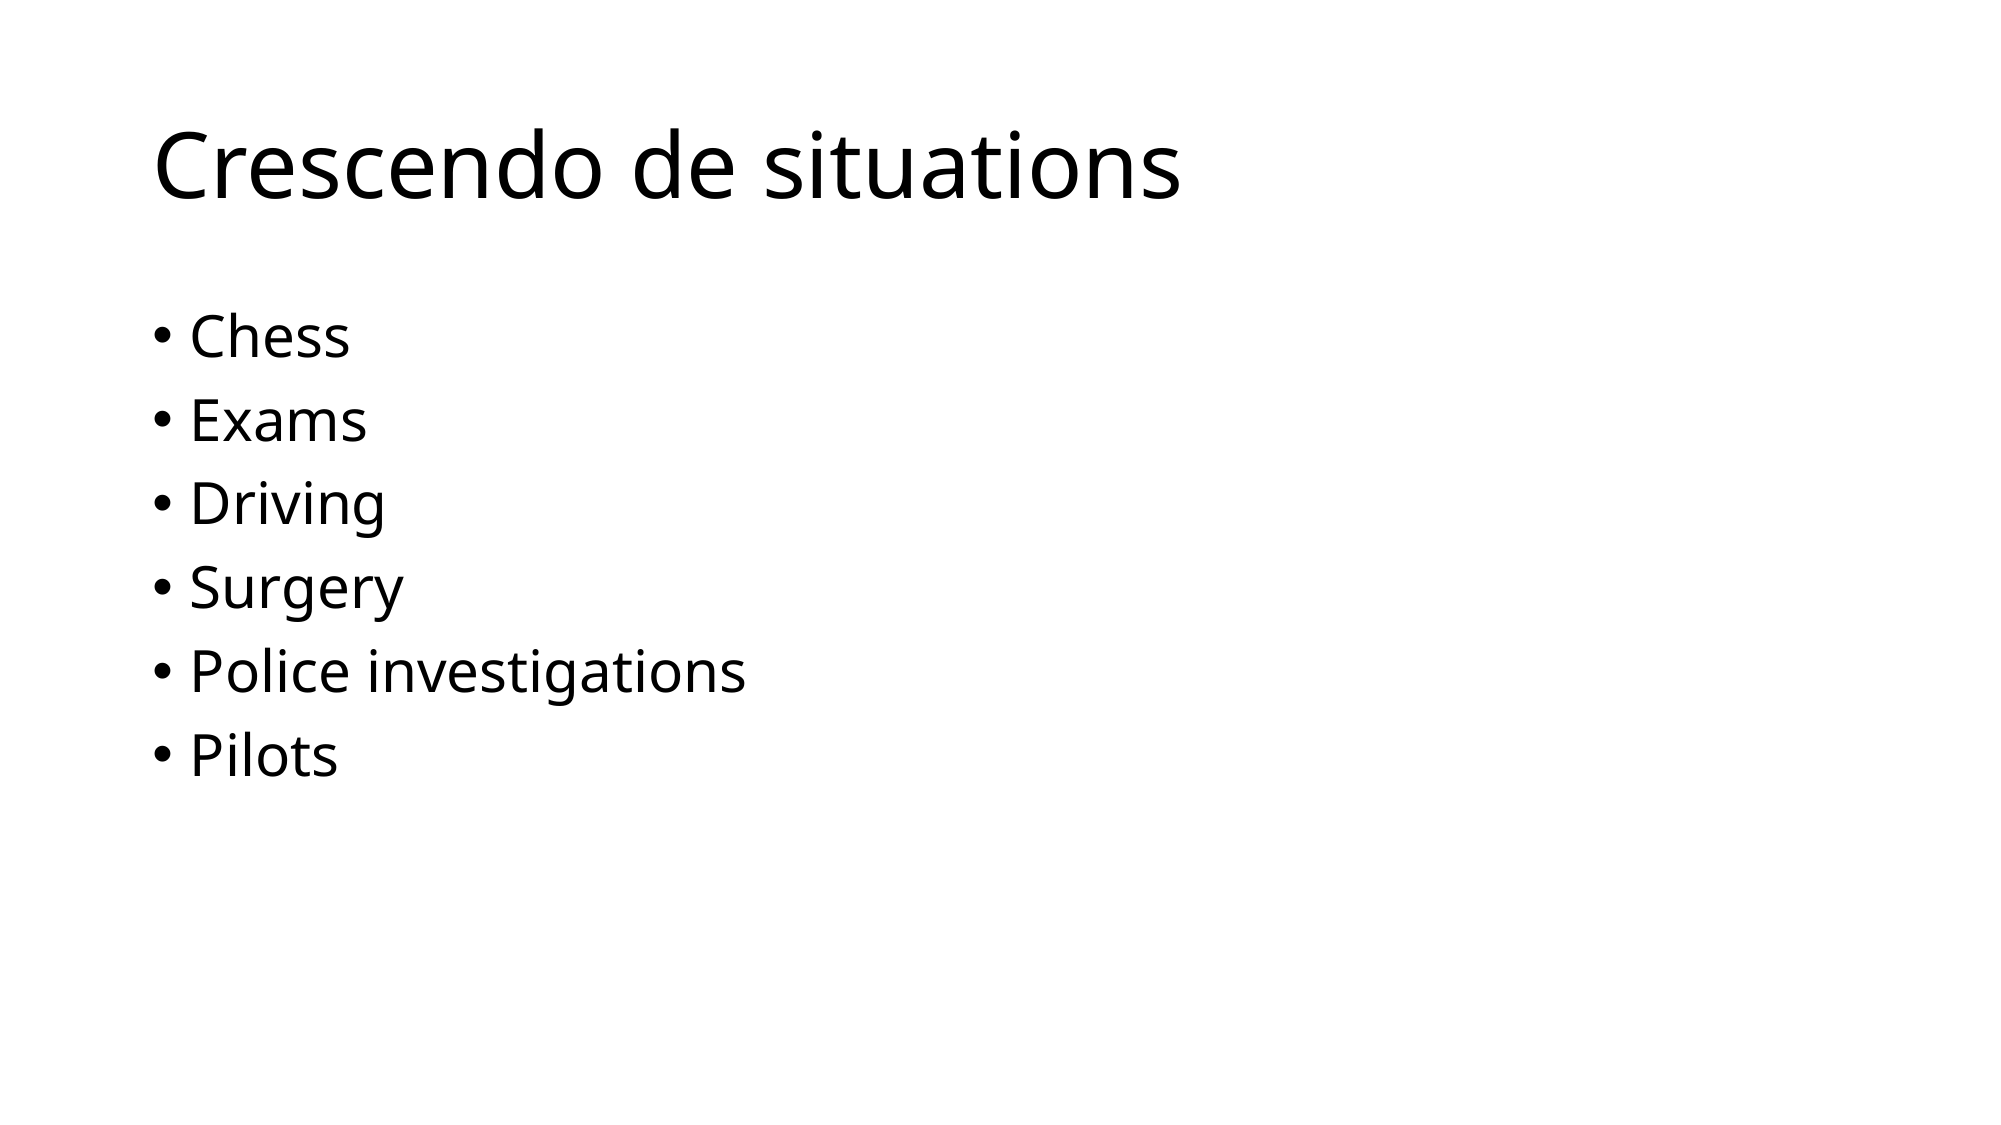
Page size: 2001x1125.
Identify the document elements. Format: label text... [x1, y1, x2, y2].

title Crescendo de situations [137, 59, 1863, 278]
list Chess Exams Driving Surgery Police investigations Pilots [137, 299, 1863, 1014]
